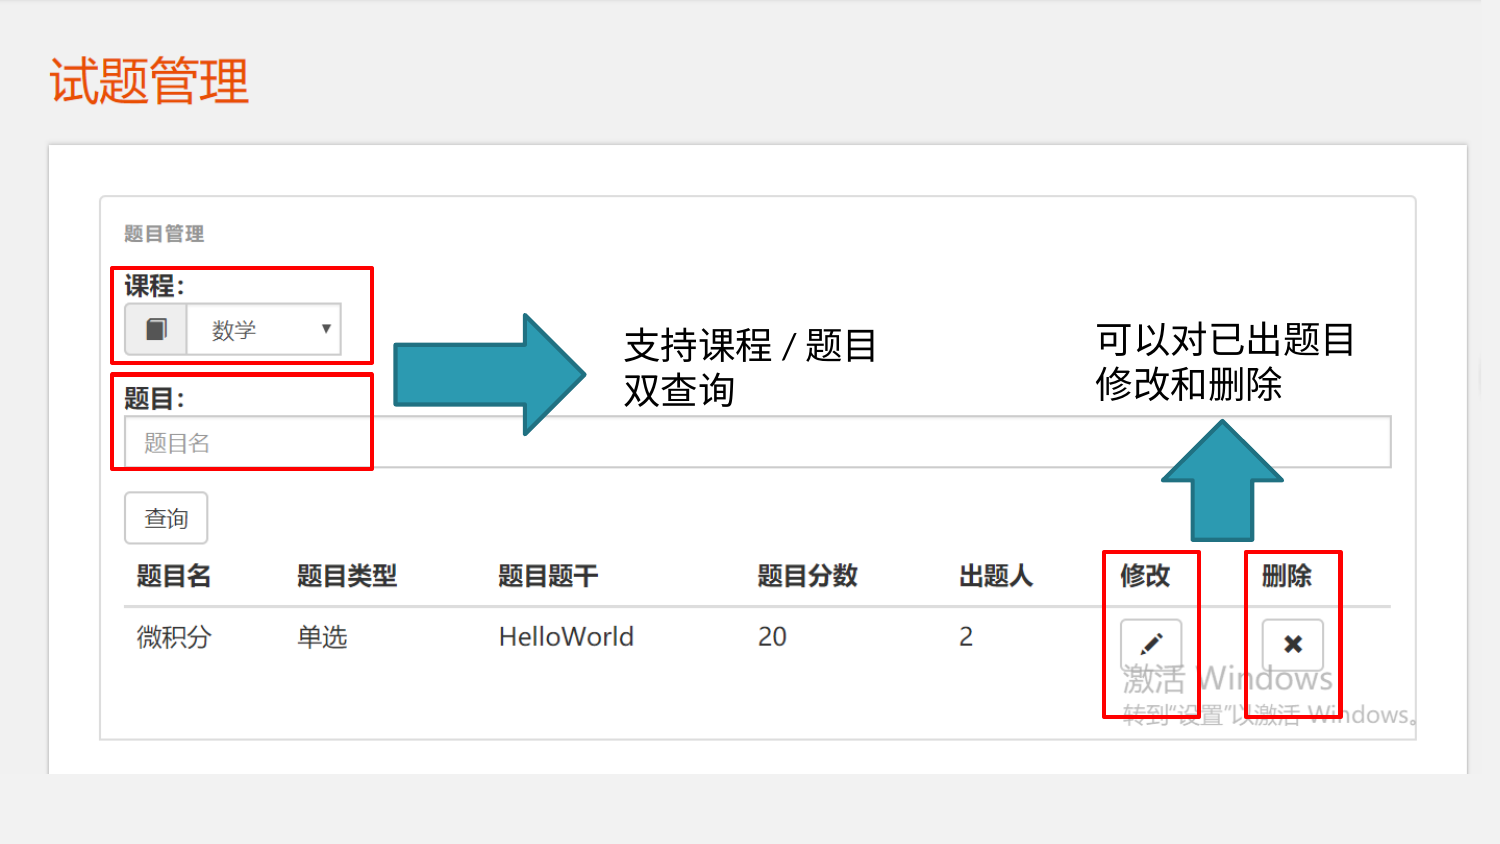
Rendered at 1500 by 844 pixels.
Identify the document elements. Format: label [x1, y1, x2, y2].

text_box [111, 267, 904, 470]
text_box [1024, 365, 1433, 661]
picture [0, 0, 1482, 775]
